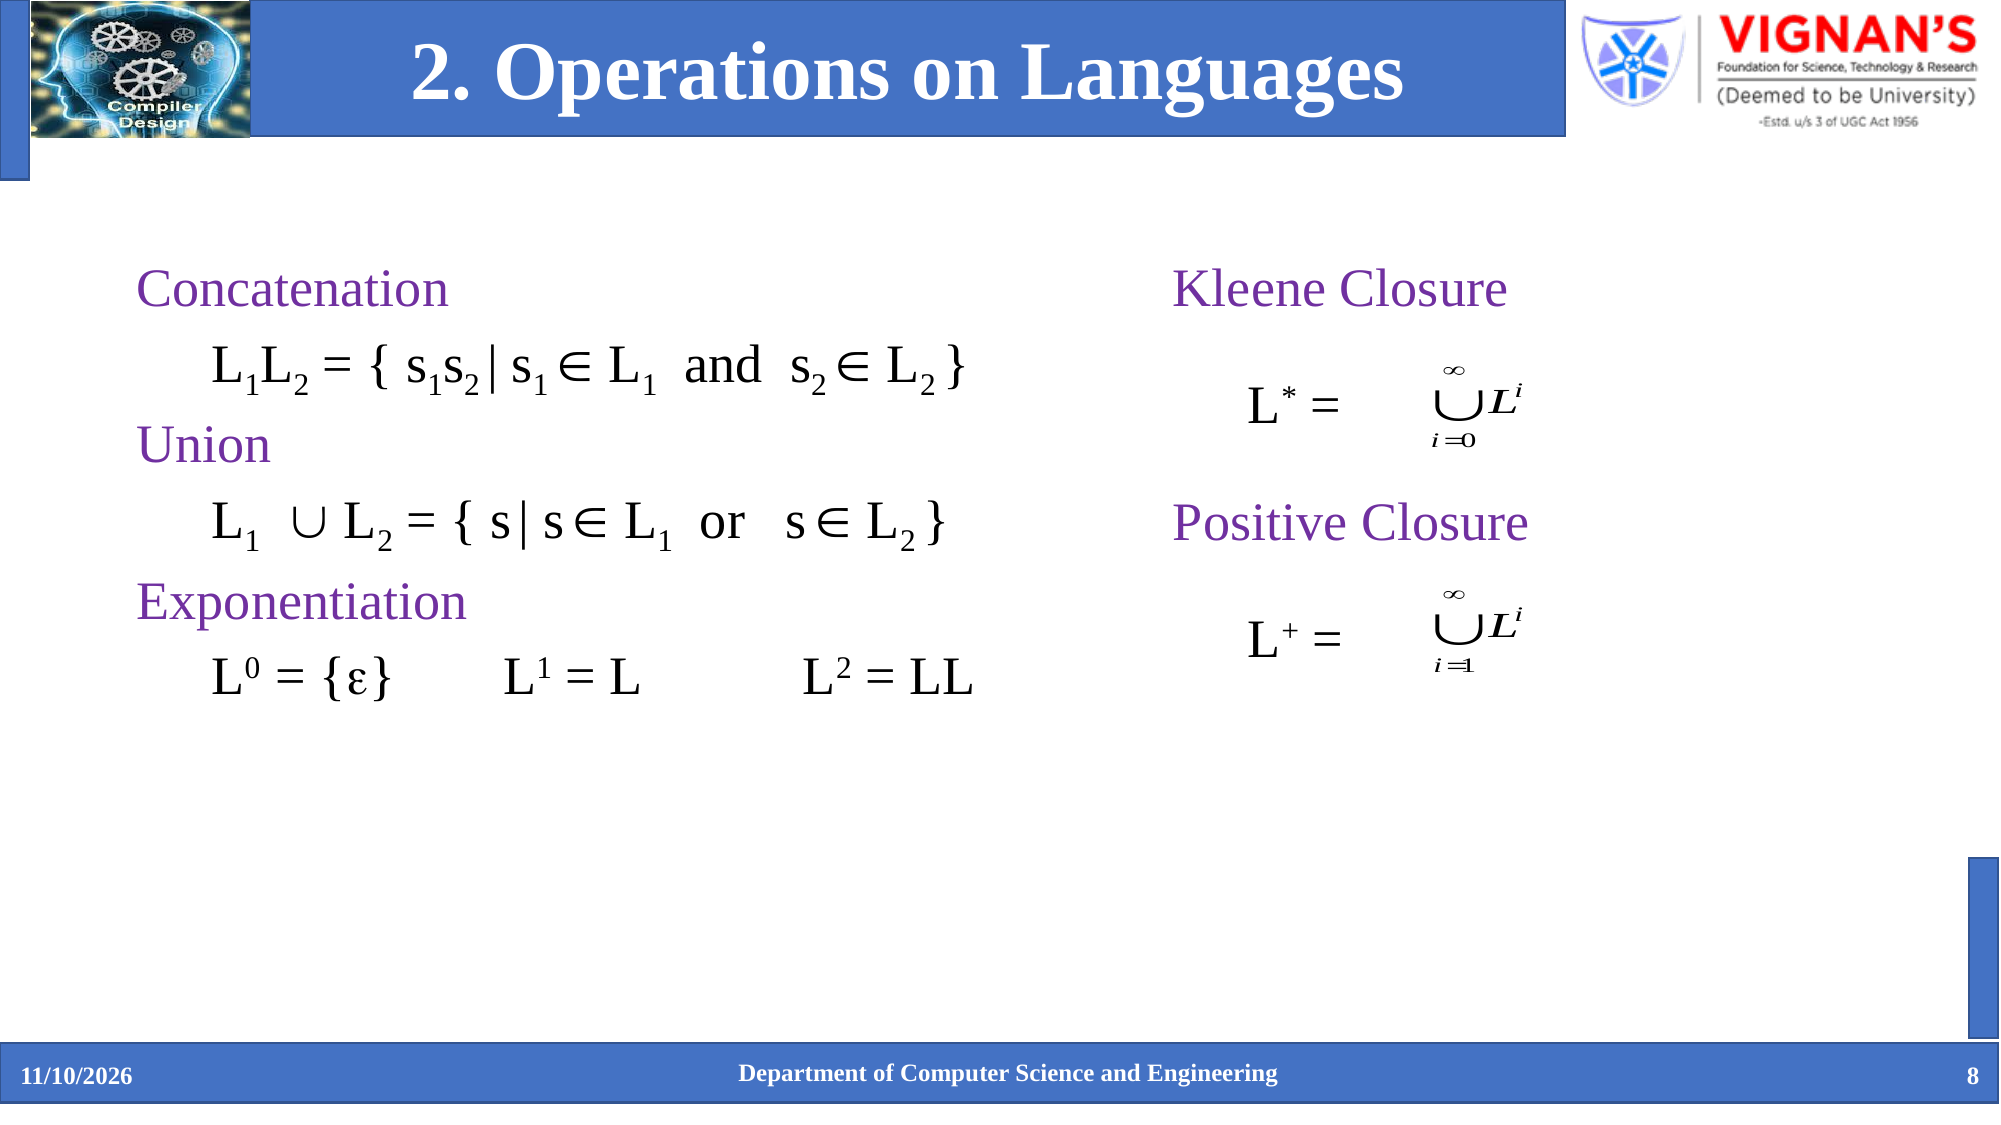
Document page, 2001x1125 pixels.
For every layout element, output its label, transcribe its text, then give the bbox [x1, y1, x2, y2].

text_box Kleene Closure L* = Positive Closure L+ = [1158, 252, 1918, 736]
list Concatenation L1L2 = { s1s2 | s1  L1 and s2  L2 } Union L1 L2 = { s | s  L1 or s  L2 } Exponentiation L0 = {} L1 = L L2 = LL [121, 252, 1022, 929]
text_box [1420, 354, 1538, 455]
picture [1570, 1, 1999, 138]
picture [31, 1, 246, 138]
title 2. Operations on Languages [246, 0, 1570, 146]
text_box Department of Computer Science and Engineering [596, 1049, 1421, 1094]
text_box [1420, 578, 1538, 679]
